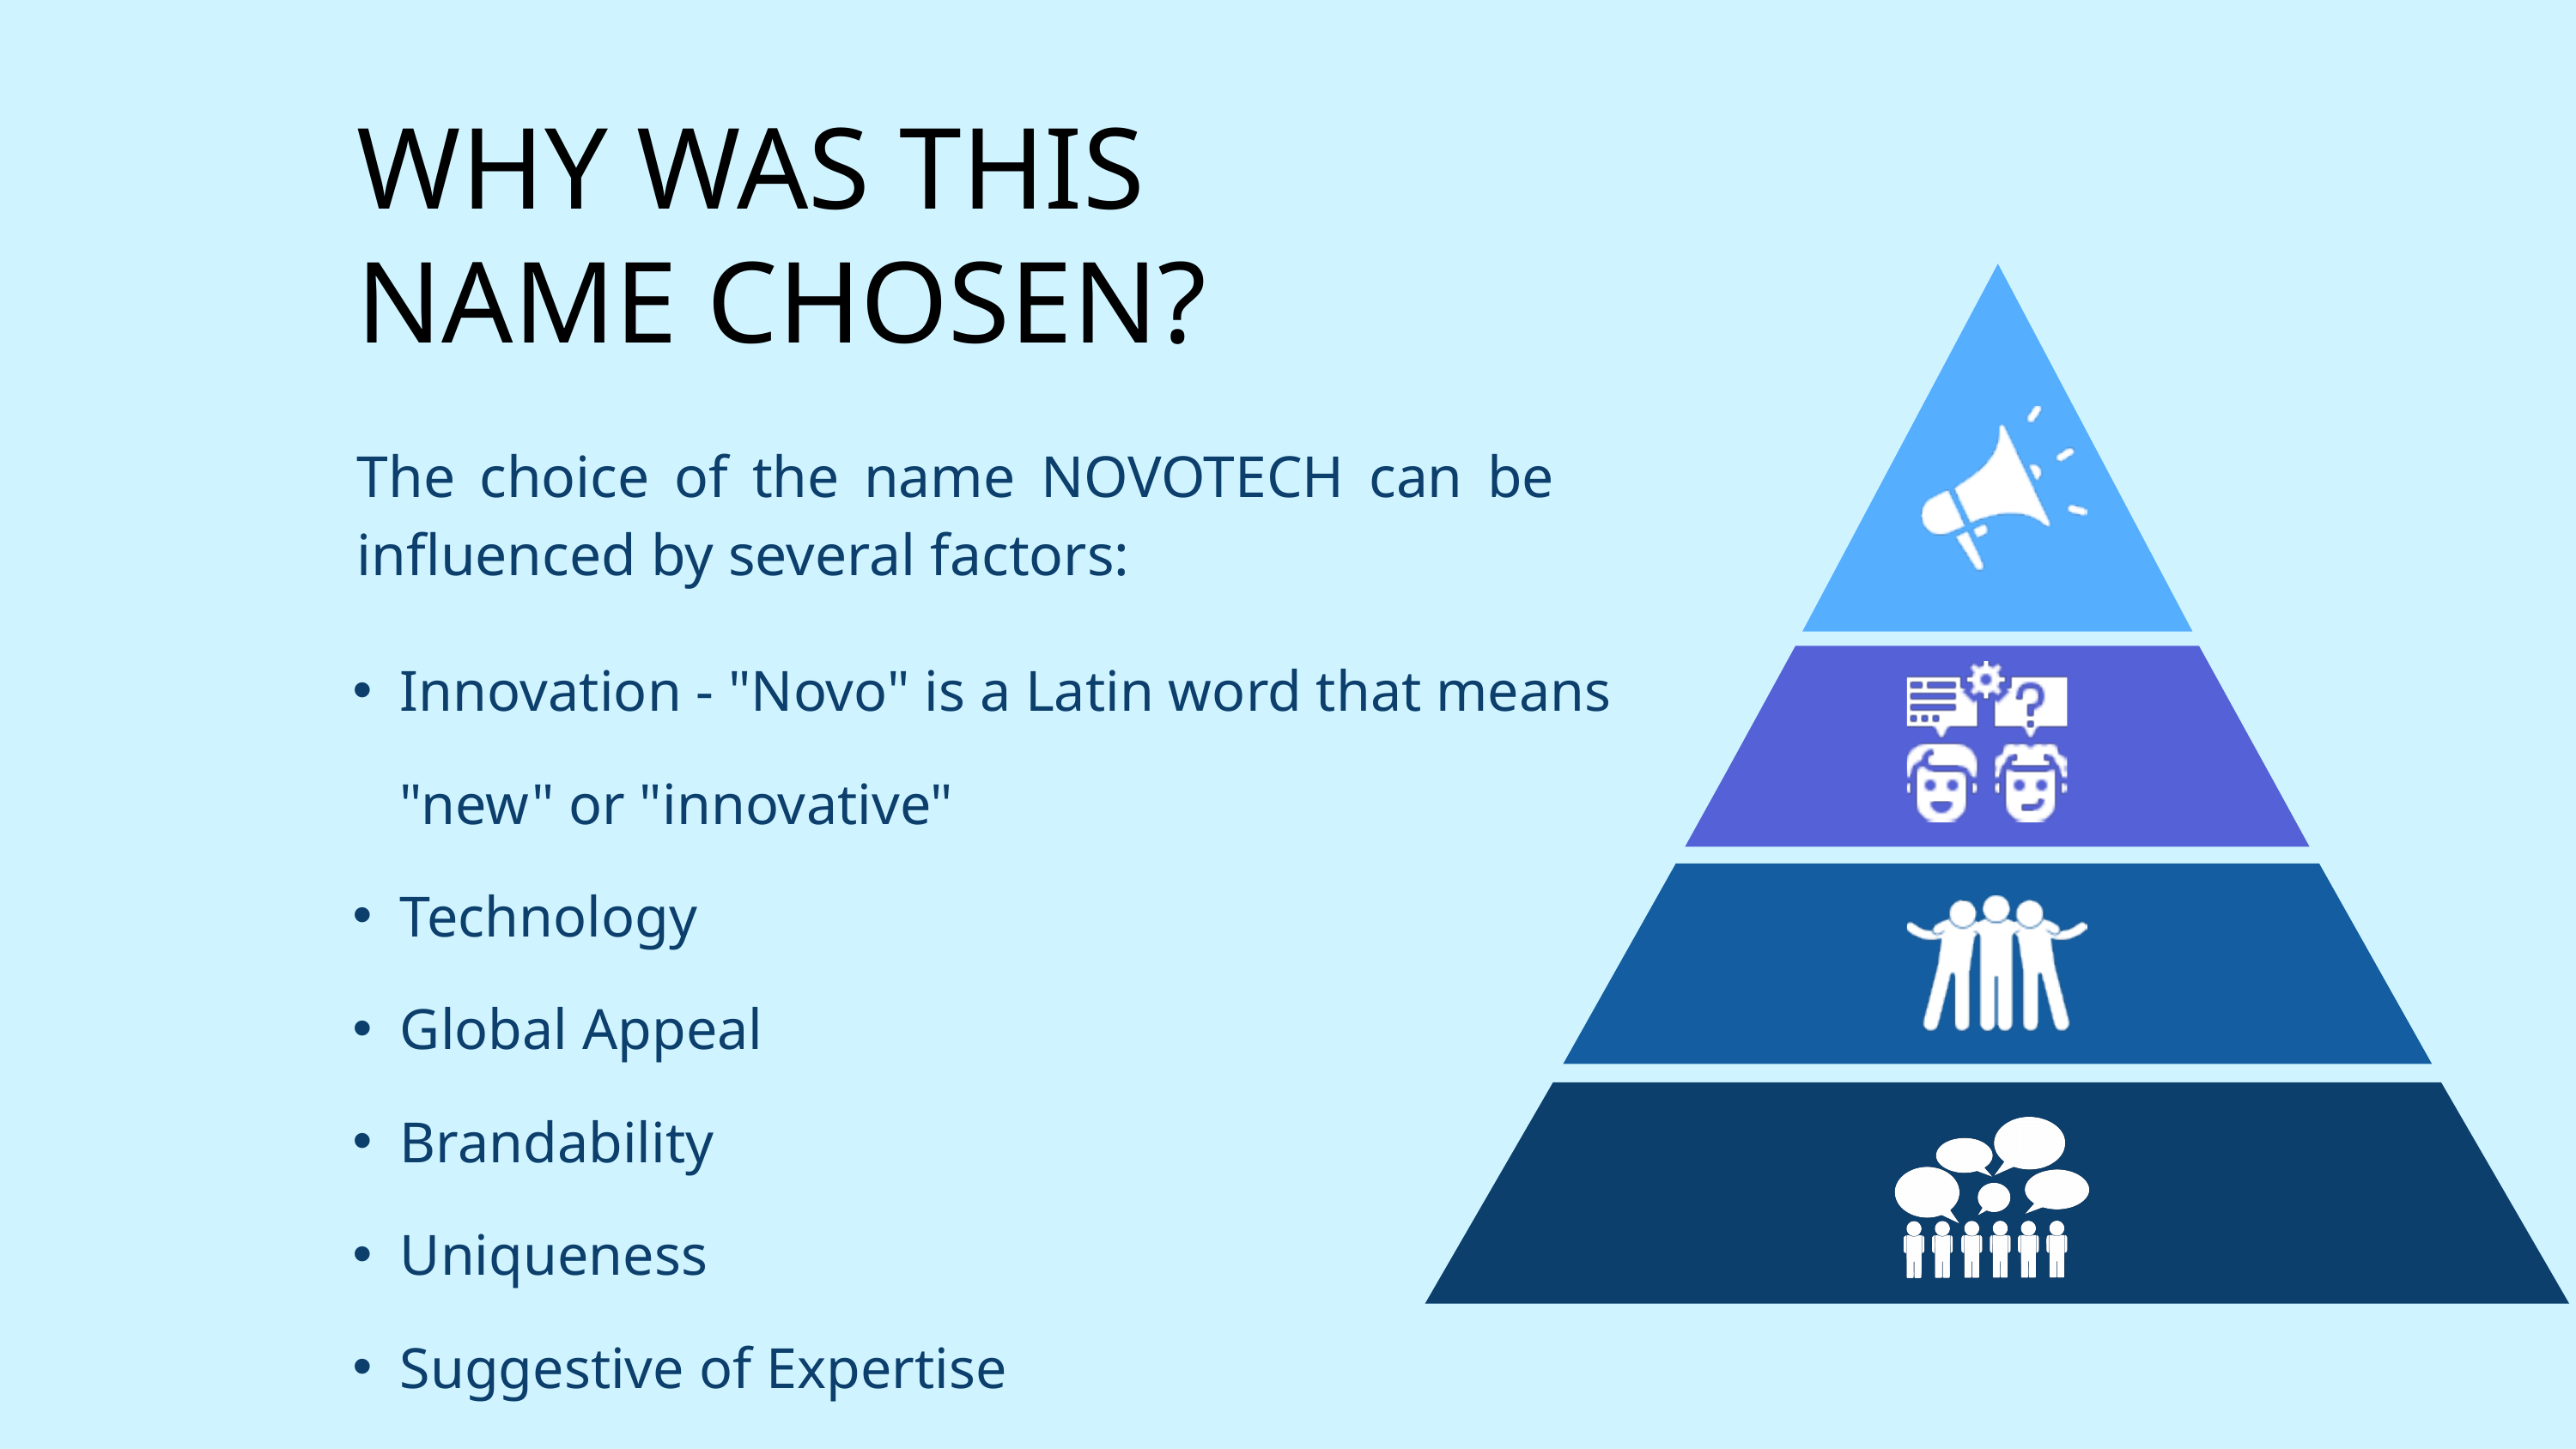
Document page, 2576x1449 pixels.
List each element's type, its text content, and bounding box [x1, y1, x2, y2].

text_box WHY WAS THIS NAME CHOSEN? [356, 96, 1473, 367]
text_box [1685, 646, 2310, 847]
text_box Innovation - "Novo" is a Latin word that means "new" or "innovative" Technology Global Appeal Brandability Uniqueness Suggestive of Expertise [305, 609, 1627, 1399]
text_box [1563, 863, 2433, 1064]
text_box The choice of the name NOVOTECH can be influenced by several factors: [356, 430, 1555, 609]
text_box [1425, 1082, 2570, 1304]
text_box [1801, 263, 2193, 632]
